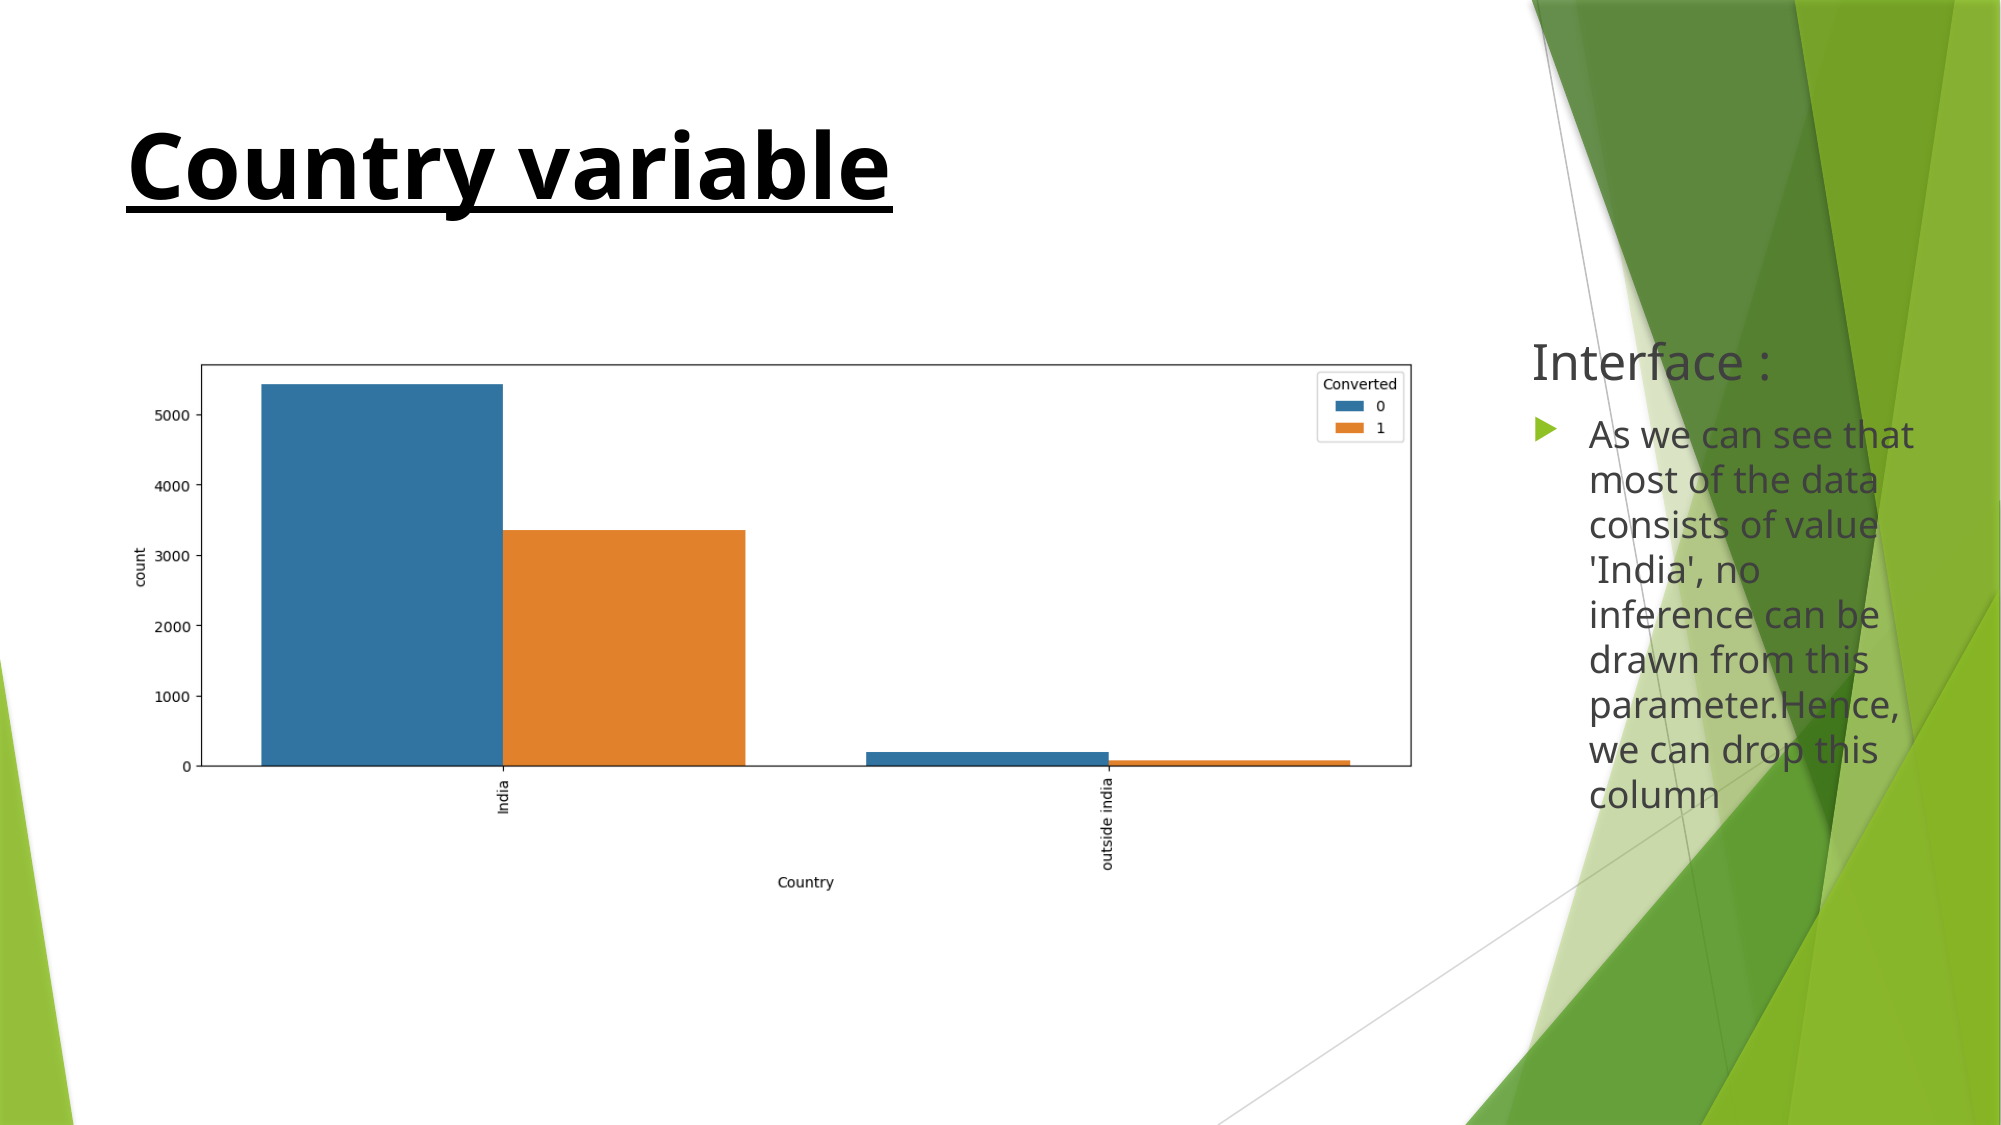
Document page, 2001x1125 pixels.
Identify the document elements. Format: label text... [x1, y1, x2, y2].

list As we can see that most of the data consists of value 'India', no inference can be drawn from this parameter.Hence, we can drop this column [1517, 403, 1933, 1018]
title Country variable [111, 99, 1522, 317]
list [122, 355, 1421, 901]
list Interface : [1517, 303, 1933, 398]
